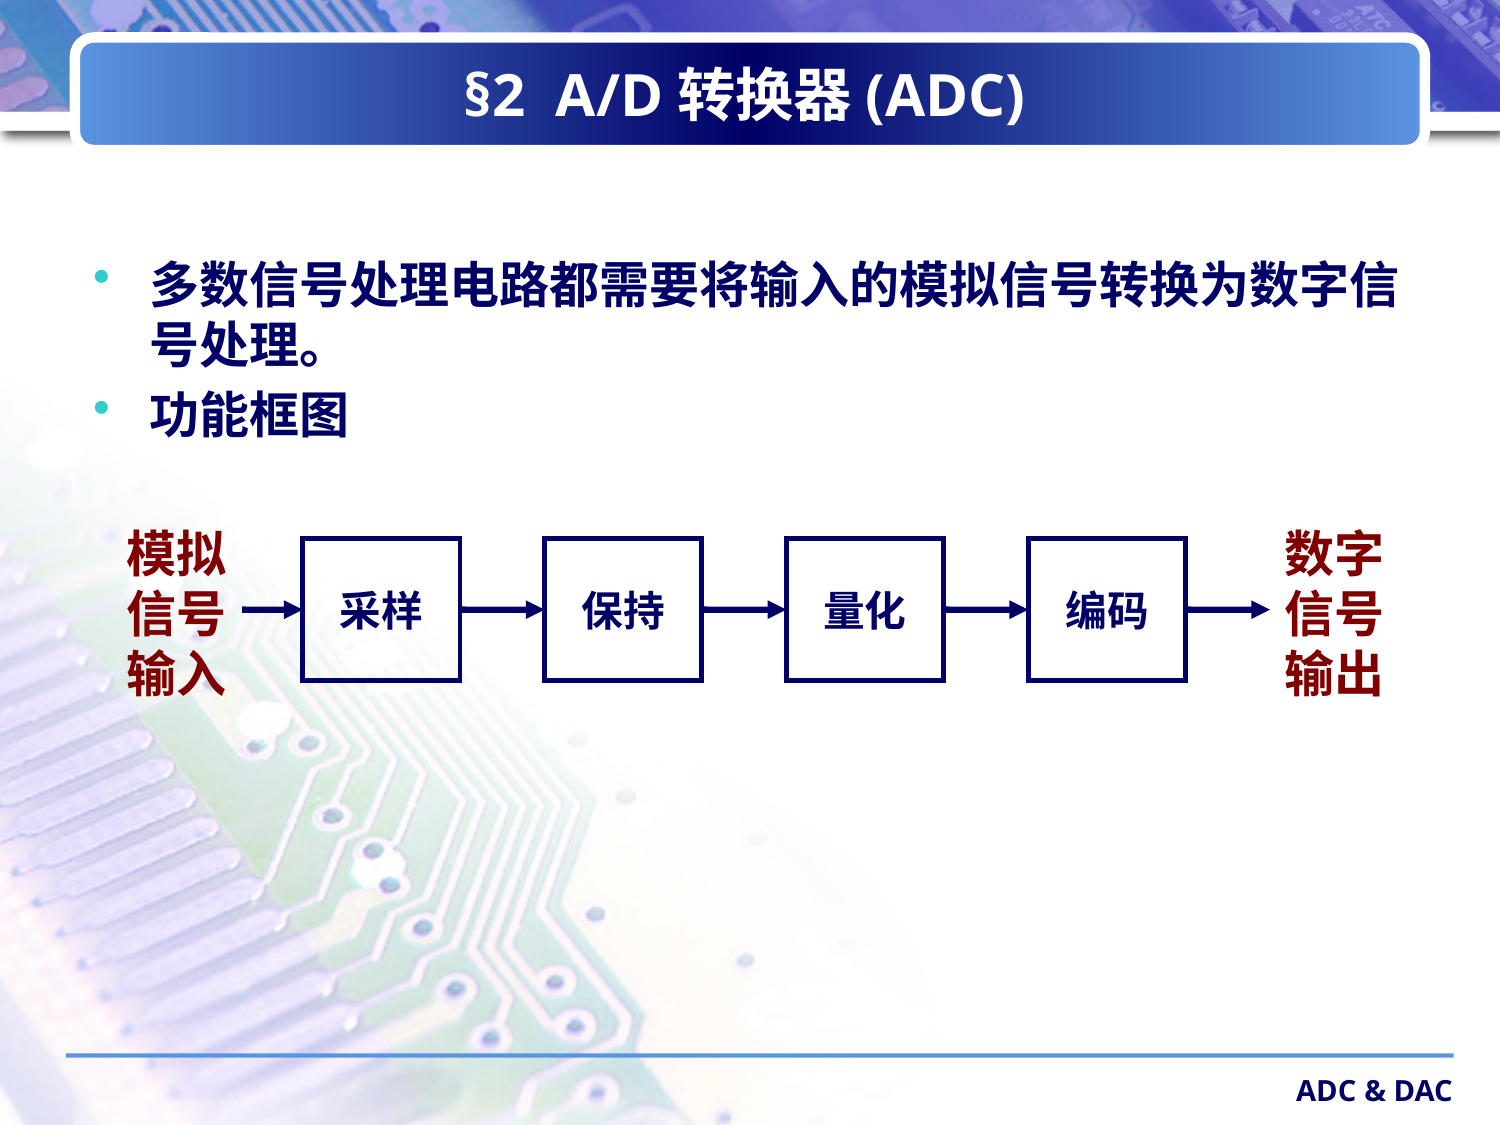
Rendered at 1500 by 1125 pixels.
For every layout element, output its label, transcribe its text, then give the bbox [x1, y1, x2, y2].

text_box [241, 538, 1271, 681]
picture [0, 0, 1500, 1125]
text_box 模拟信号输入 [112, 515, 278, 711]
title §2 A/D转换器(ADC) [88, 42, 1401, 143]
text_box 数字信号输出 [1269, 515, 1436, 711]
list 多数信号处理电路都需要将输入的模拟信号转换为数字信号处理。 功能框图 [78, 245, 1415, 993]
